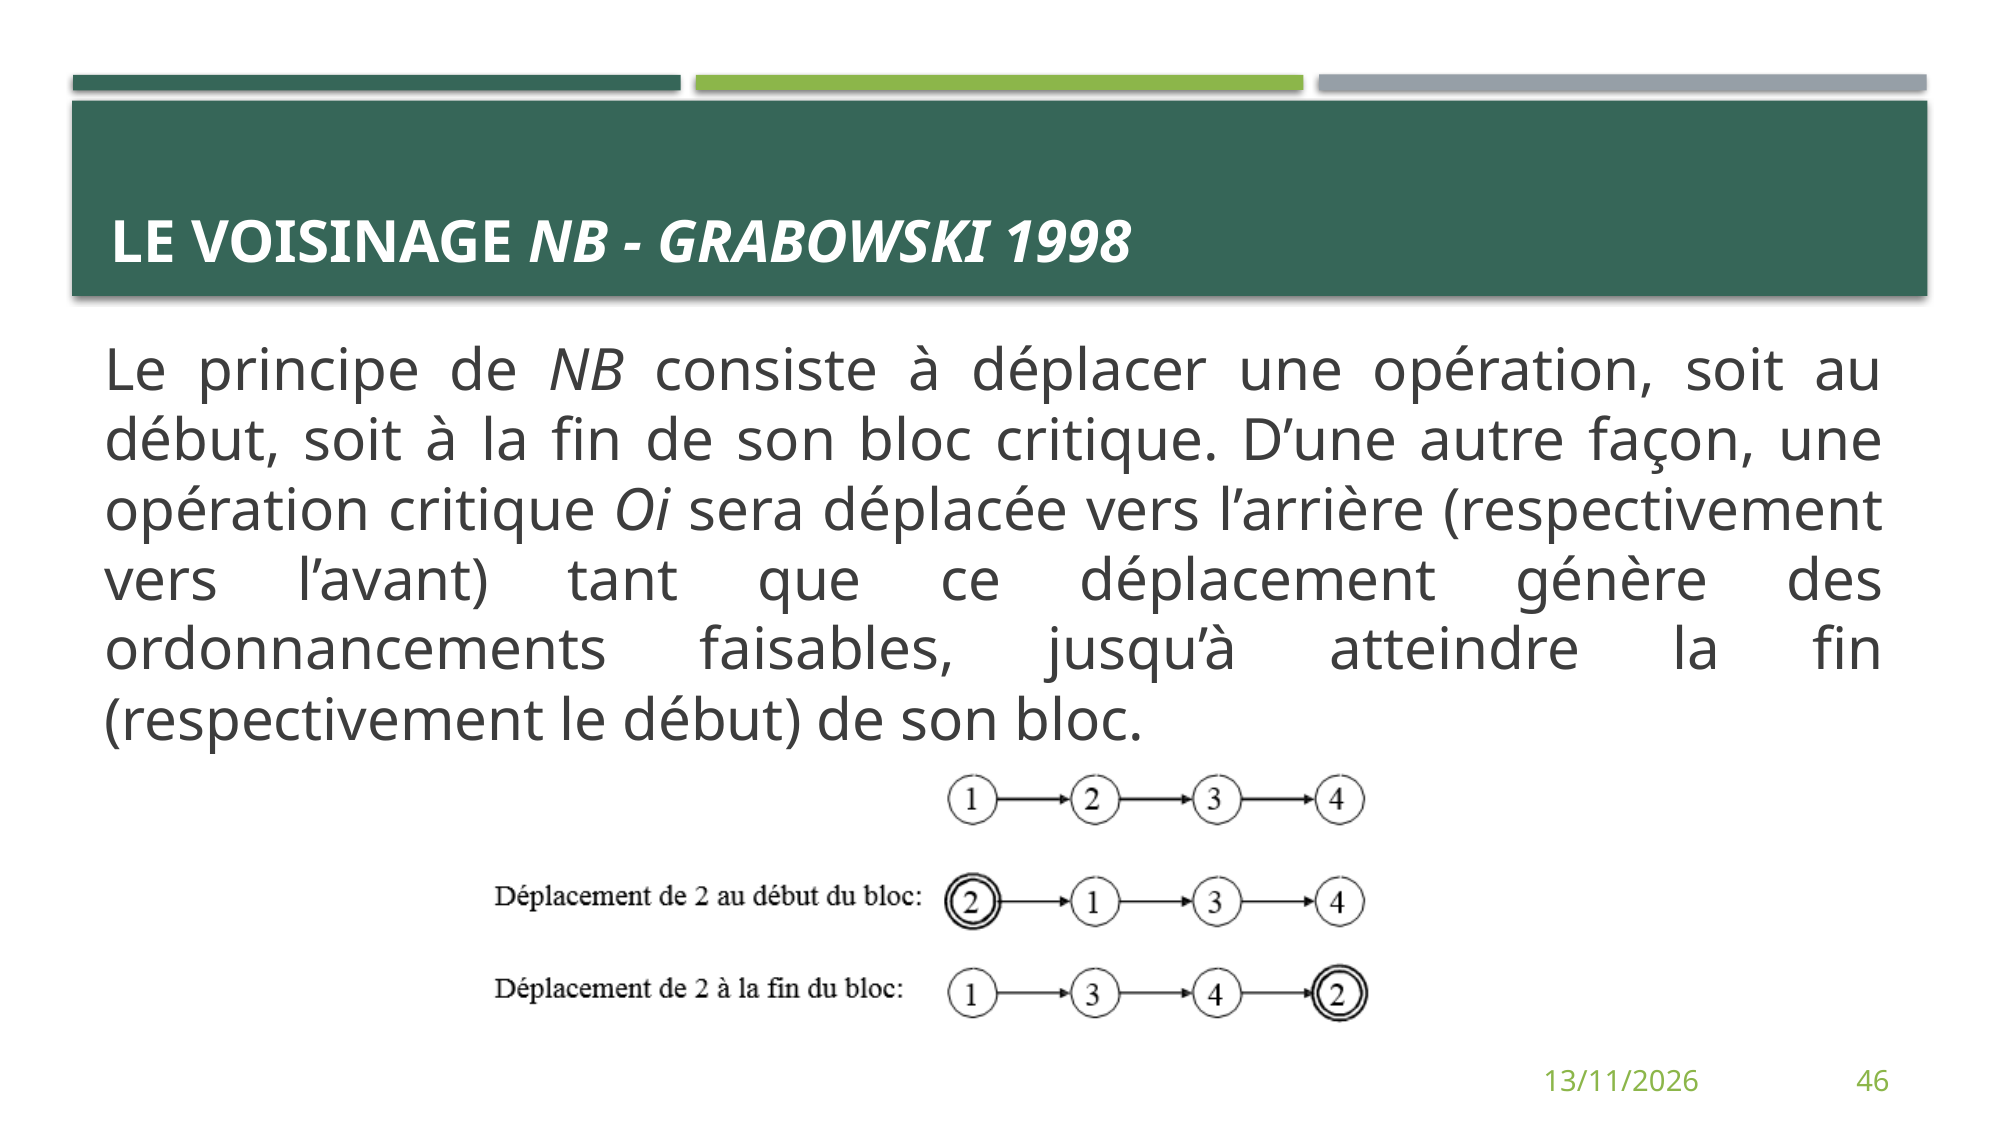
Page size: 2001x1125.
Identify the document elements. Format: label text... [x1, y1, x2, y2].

title Le voisinage NB - Grabowski 1998 [95, 115, 1905, 282]
slide_number 46 [1732, 1052, 1905, 1112]
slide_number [1247, 1052, 1715, 1112]
picture [454, 754, 1406, 1045]
list Le principe de NB consiste à déplacer une opération, soit au début, soit à la fin de son bloc critique. D’une autre façon, une opération critique Oi sera déplacée vers l’arrière (respectivement vers l’avant) tant que ce déplacement génère des ordonnancements faisables, jusqu’à atteindre la fin (respectivement le début) de son bloc. [89, 310, 1899, 962]
